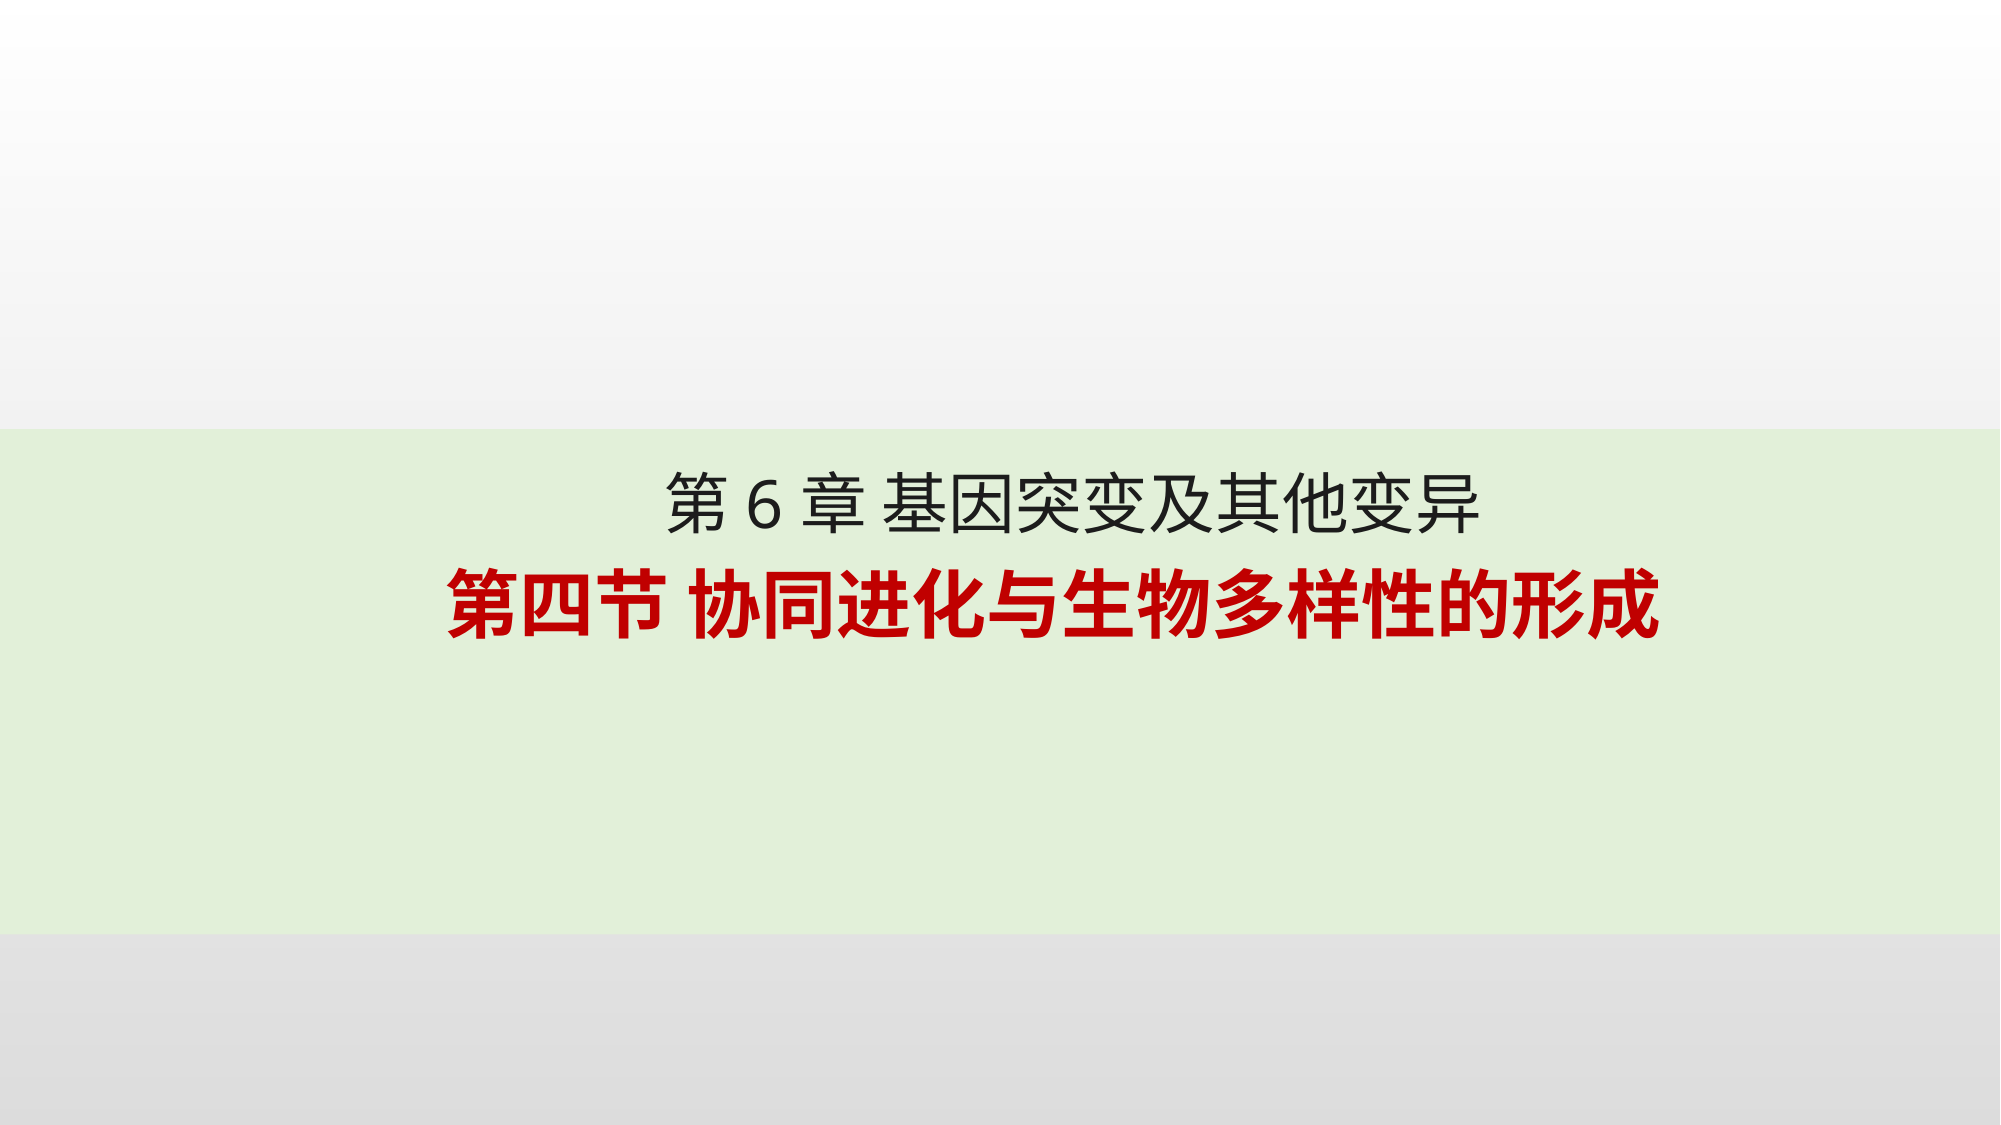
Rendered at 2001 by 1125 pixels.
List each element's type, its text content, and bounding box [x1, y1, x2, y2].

text_box [0, 428, 2000, 935]
text_box 第四节 协同进化与生物多样性的形成 [288, 550, 1677, 746]
picture [810, 418, 1190, 707]
text_box 第6章 基因突变及其他变异 [1190, 458, 1498, 551]
text_box 第6章 基因突变及其他变异 [597, 458, 810, 551]
